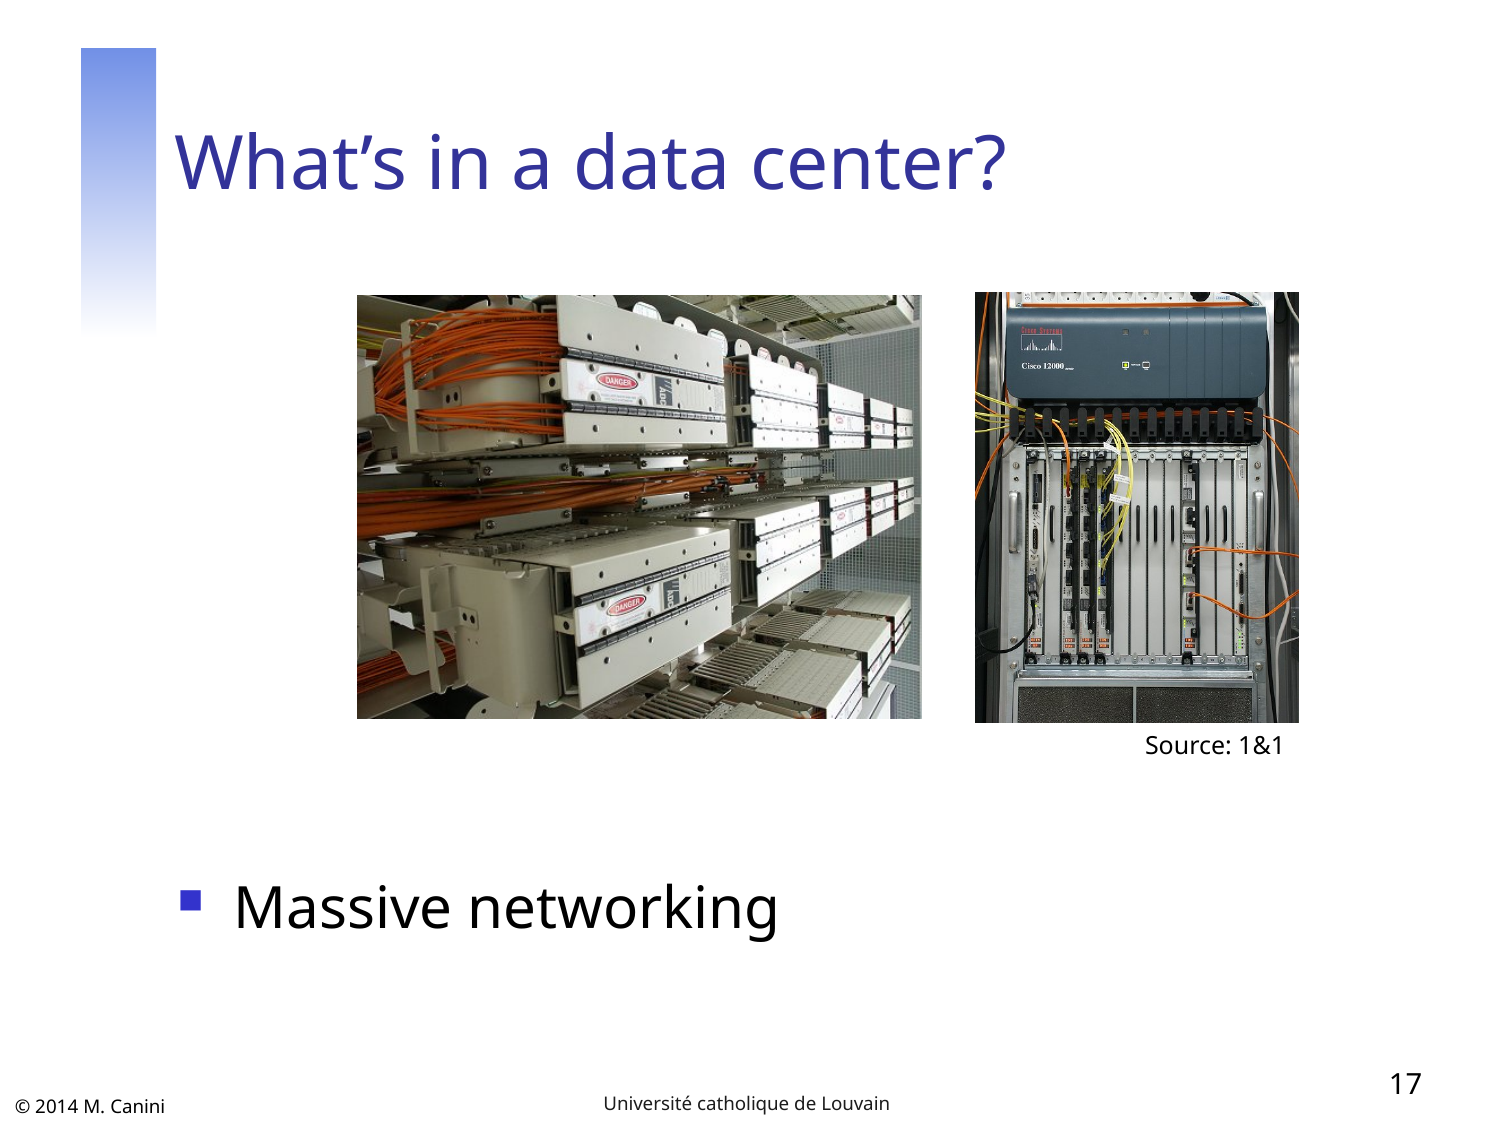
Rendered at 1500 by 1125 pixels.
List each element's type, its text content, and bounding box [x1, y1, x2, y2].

footer Université catholique de Louvain [512, 1083, 987, 1125]
title What’s in a data center? [158, 49, 1438, 213]
list Massive networking [162, 862, 1438, 1016]
text_box Source: 1&1 [1130, 728, 1301, 767]
picture [975, 291, 1299, 723]
slide_number 17 [1124, 1037, 1438, 1113]
picture [357, 295, 923, 719]
